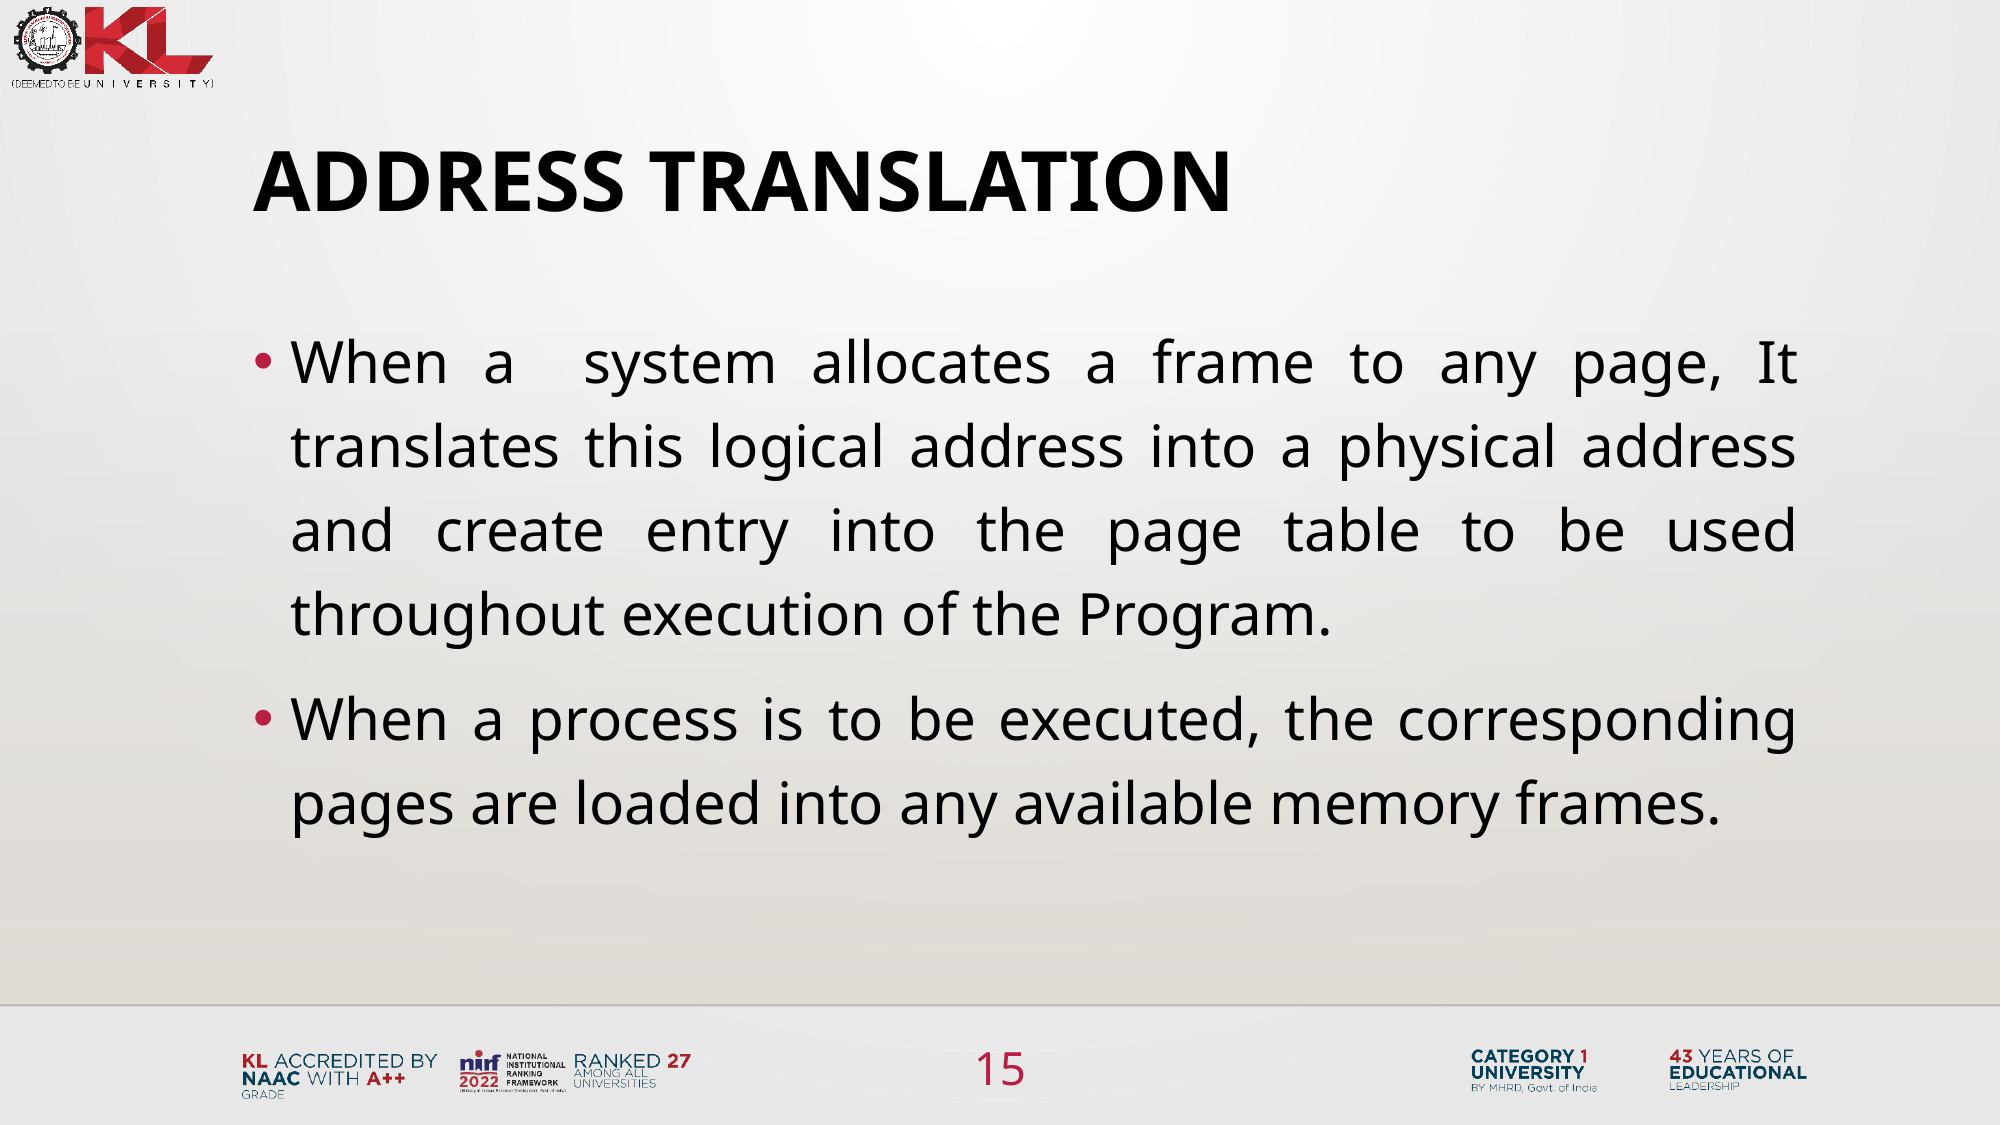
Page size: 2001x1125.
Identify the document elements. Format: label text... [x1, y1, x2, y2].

picture [238, 1045, 716, 1103]
title ADDRESS TRANSLATION [238, 131, 1814, 304]
slide_number 15 [933, 1031, 1067, 1115]
picture [1447, 1045, 1814, 1101]
list When a system allocates a frame to any page, It translates this logical address into a physical address and create entry into the page table to be used throughout execution of the Program. When a process is to be executed, the corresponding pages are loaded into any available memory frames. [238, 304, 1814, 941]
picture [12, 5, 213, 88]
